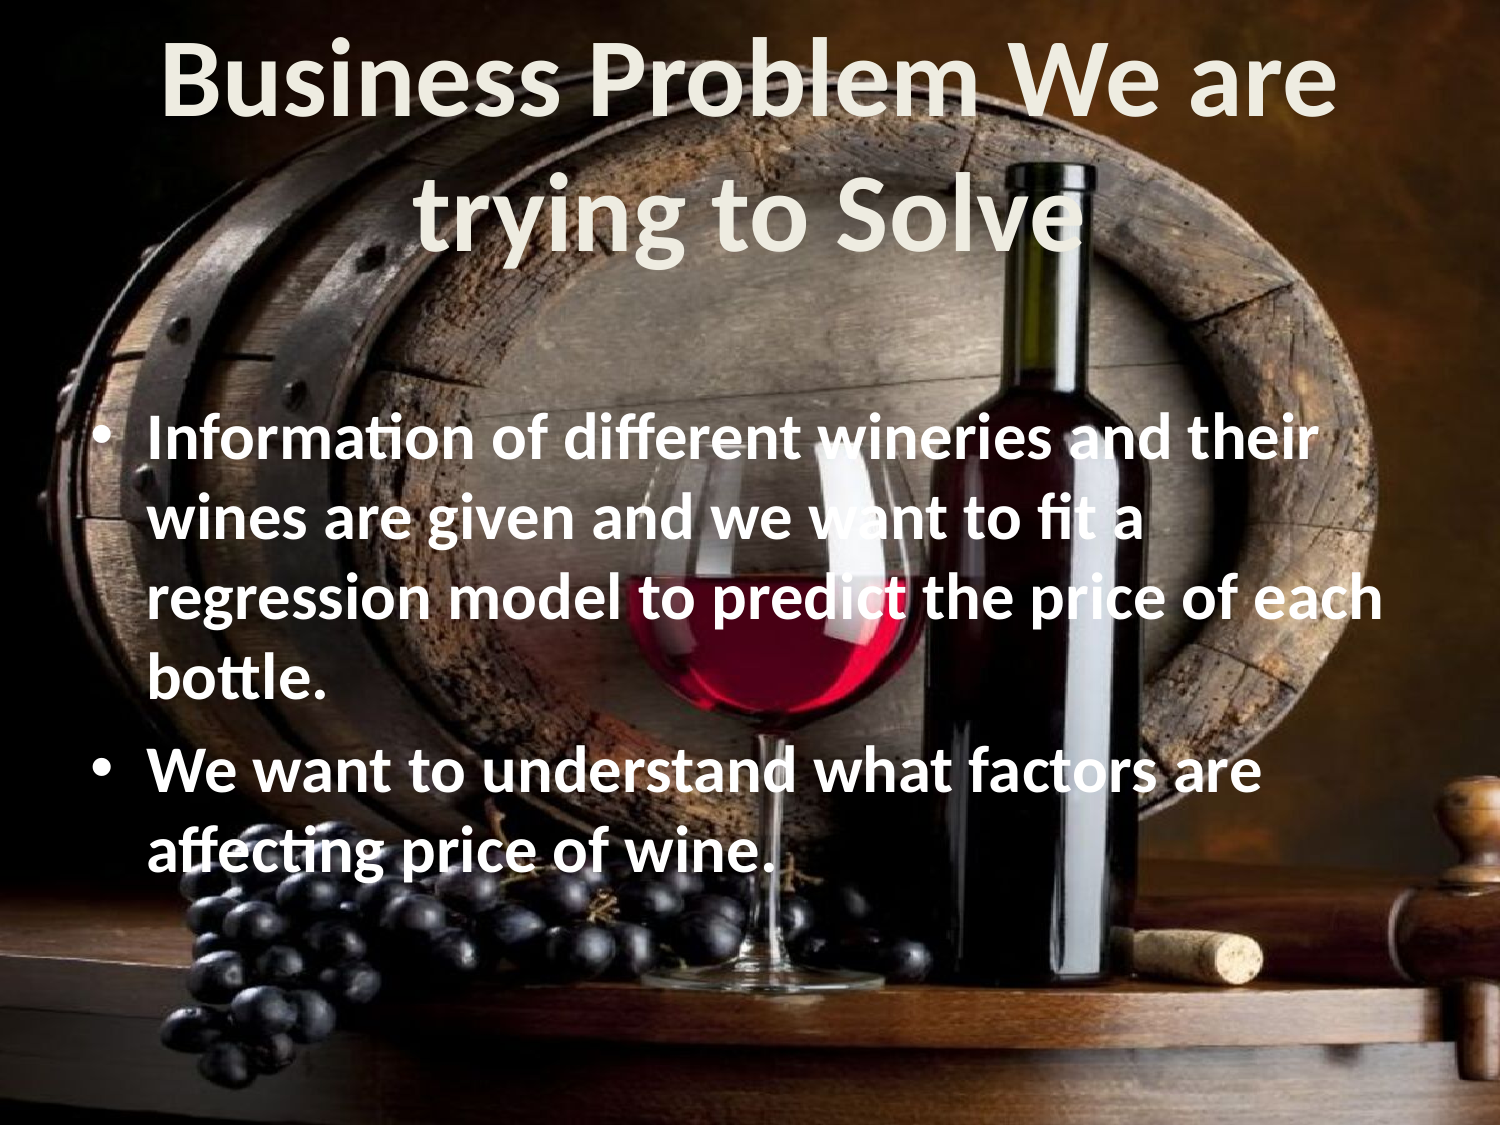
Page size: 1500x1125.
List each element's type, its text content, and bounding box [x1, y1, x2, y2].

title Business Problem We are trying to Solve [75, 45, 1425, 233]
picture [0, 0, 1500, 1125]
list Information of different wineries and their wines are given and we want to fit a regression model to predict the price of each bottle. We want to understand what factors are affecting price of wine. [75, 385, 1425, 1005]
